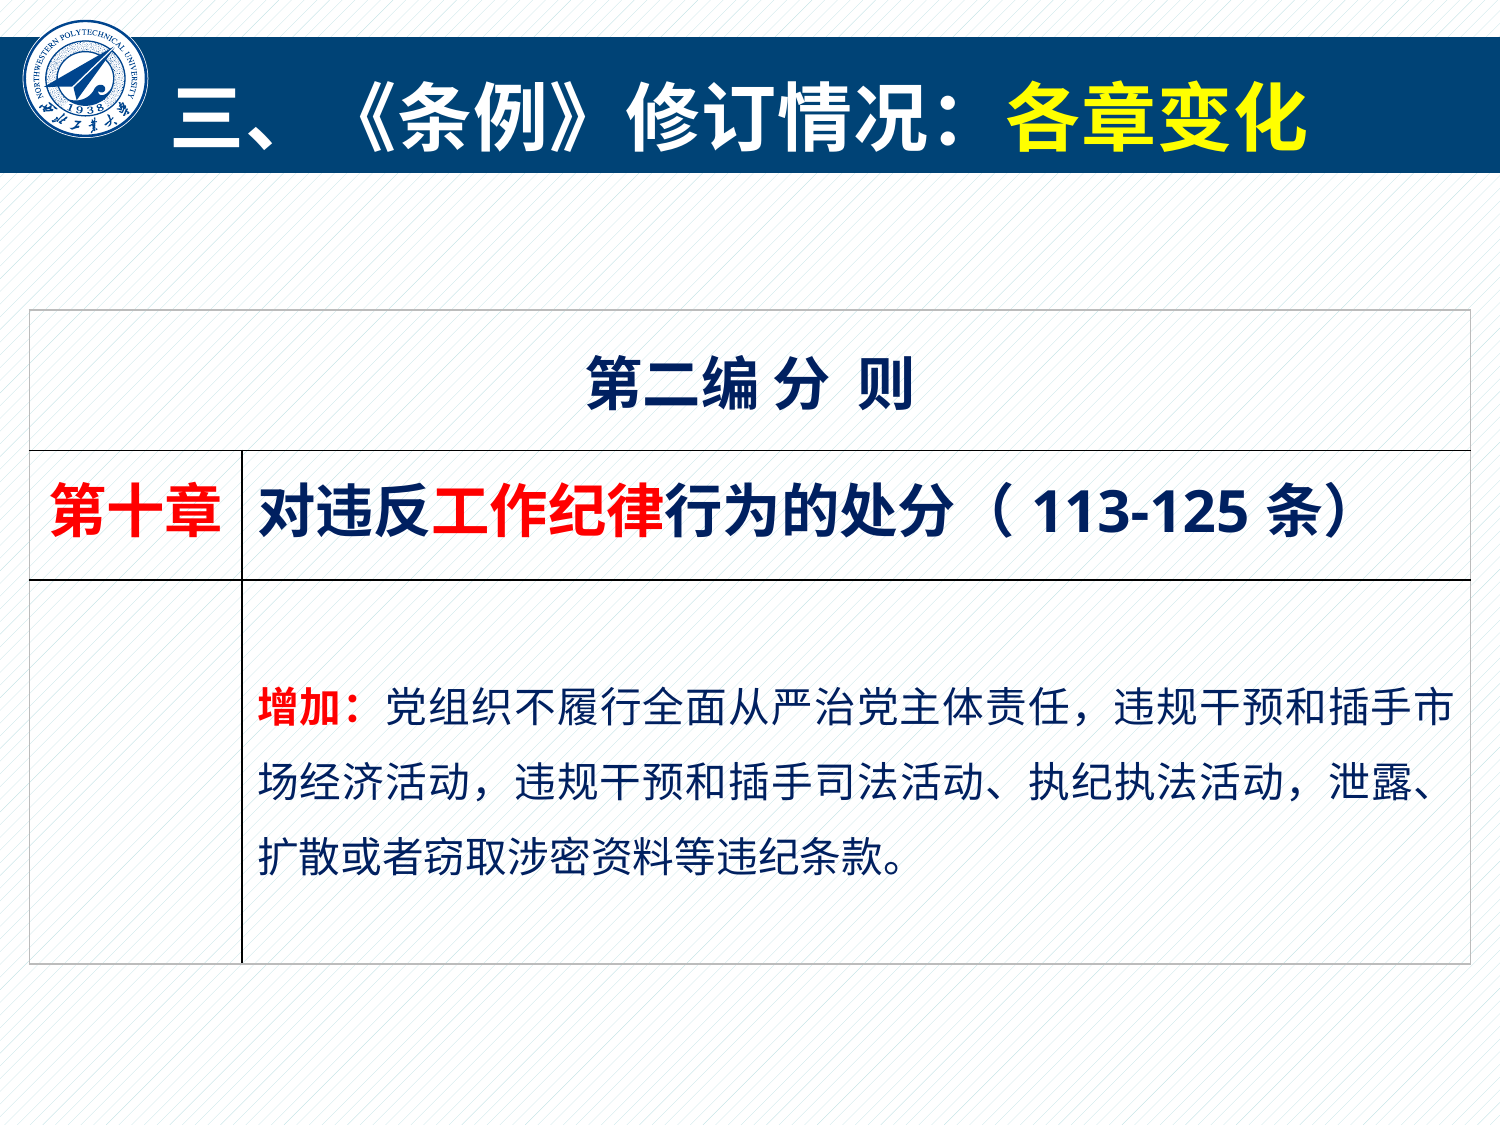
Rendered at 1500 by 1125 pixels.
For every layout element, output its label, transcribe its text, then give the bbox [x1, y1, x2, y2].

text_box [0, 37, 1500, 173]
table_cell 对违反工作纪律行为的处分（113-125条） [243, 451, 1470, 579]
text_box 三、《条例》修订情况：各章变化 [100, 54, 1424, 169]
table_cell [30, 581, 241, 963]
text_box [23, 19, 148, 138]
table_header 第二编 分 则 [30, 311, 1470, 450]
table_cell 增加：党组织不履行全面从严治党主体责任，违规干预和插手市场经济活动，违规干预和插手司法活动、执纪执法活动，泄露、扩散或者窃取涉密资料等违纪条款。 [243, 581, 1470, 963]
table_cell 第十章 [30, 451, 241, 579]
